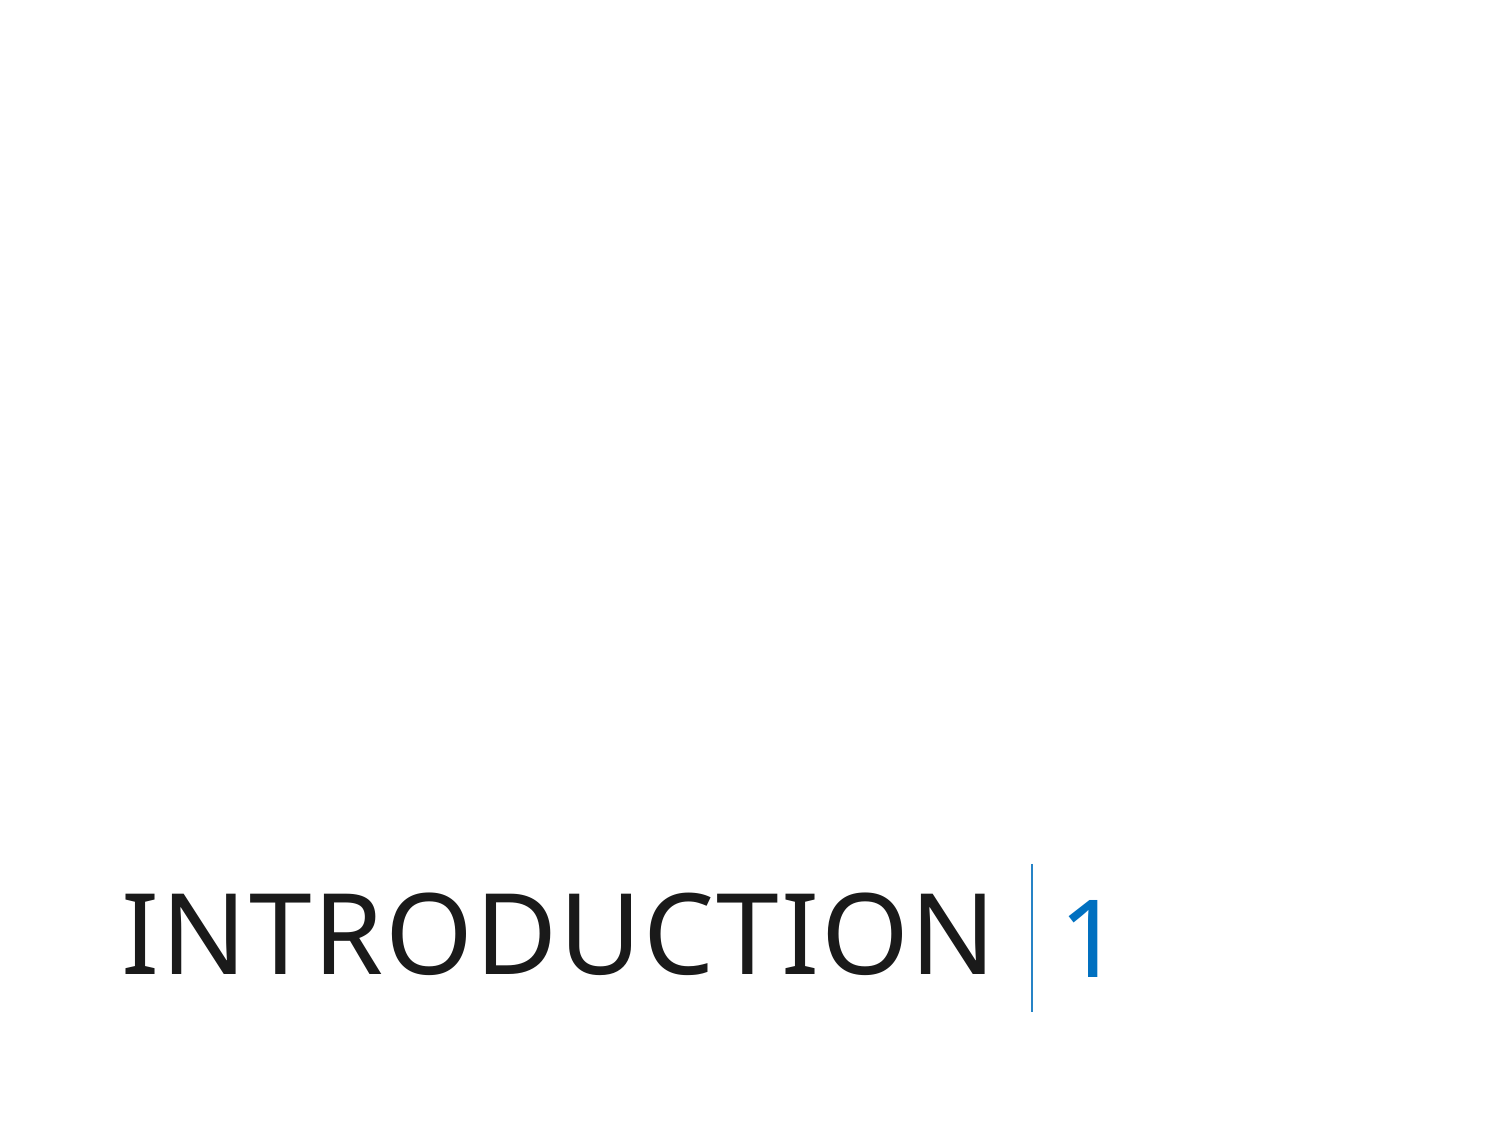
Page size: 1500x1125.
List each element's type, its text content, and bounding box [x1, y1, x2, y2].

text_box INTRODUCTION [56, 863, 1013, 1012]
text_box 1 [1059, 863, 1389, 1012]
